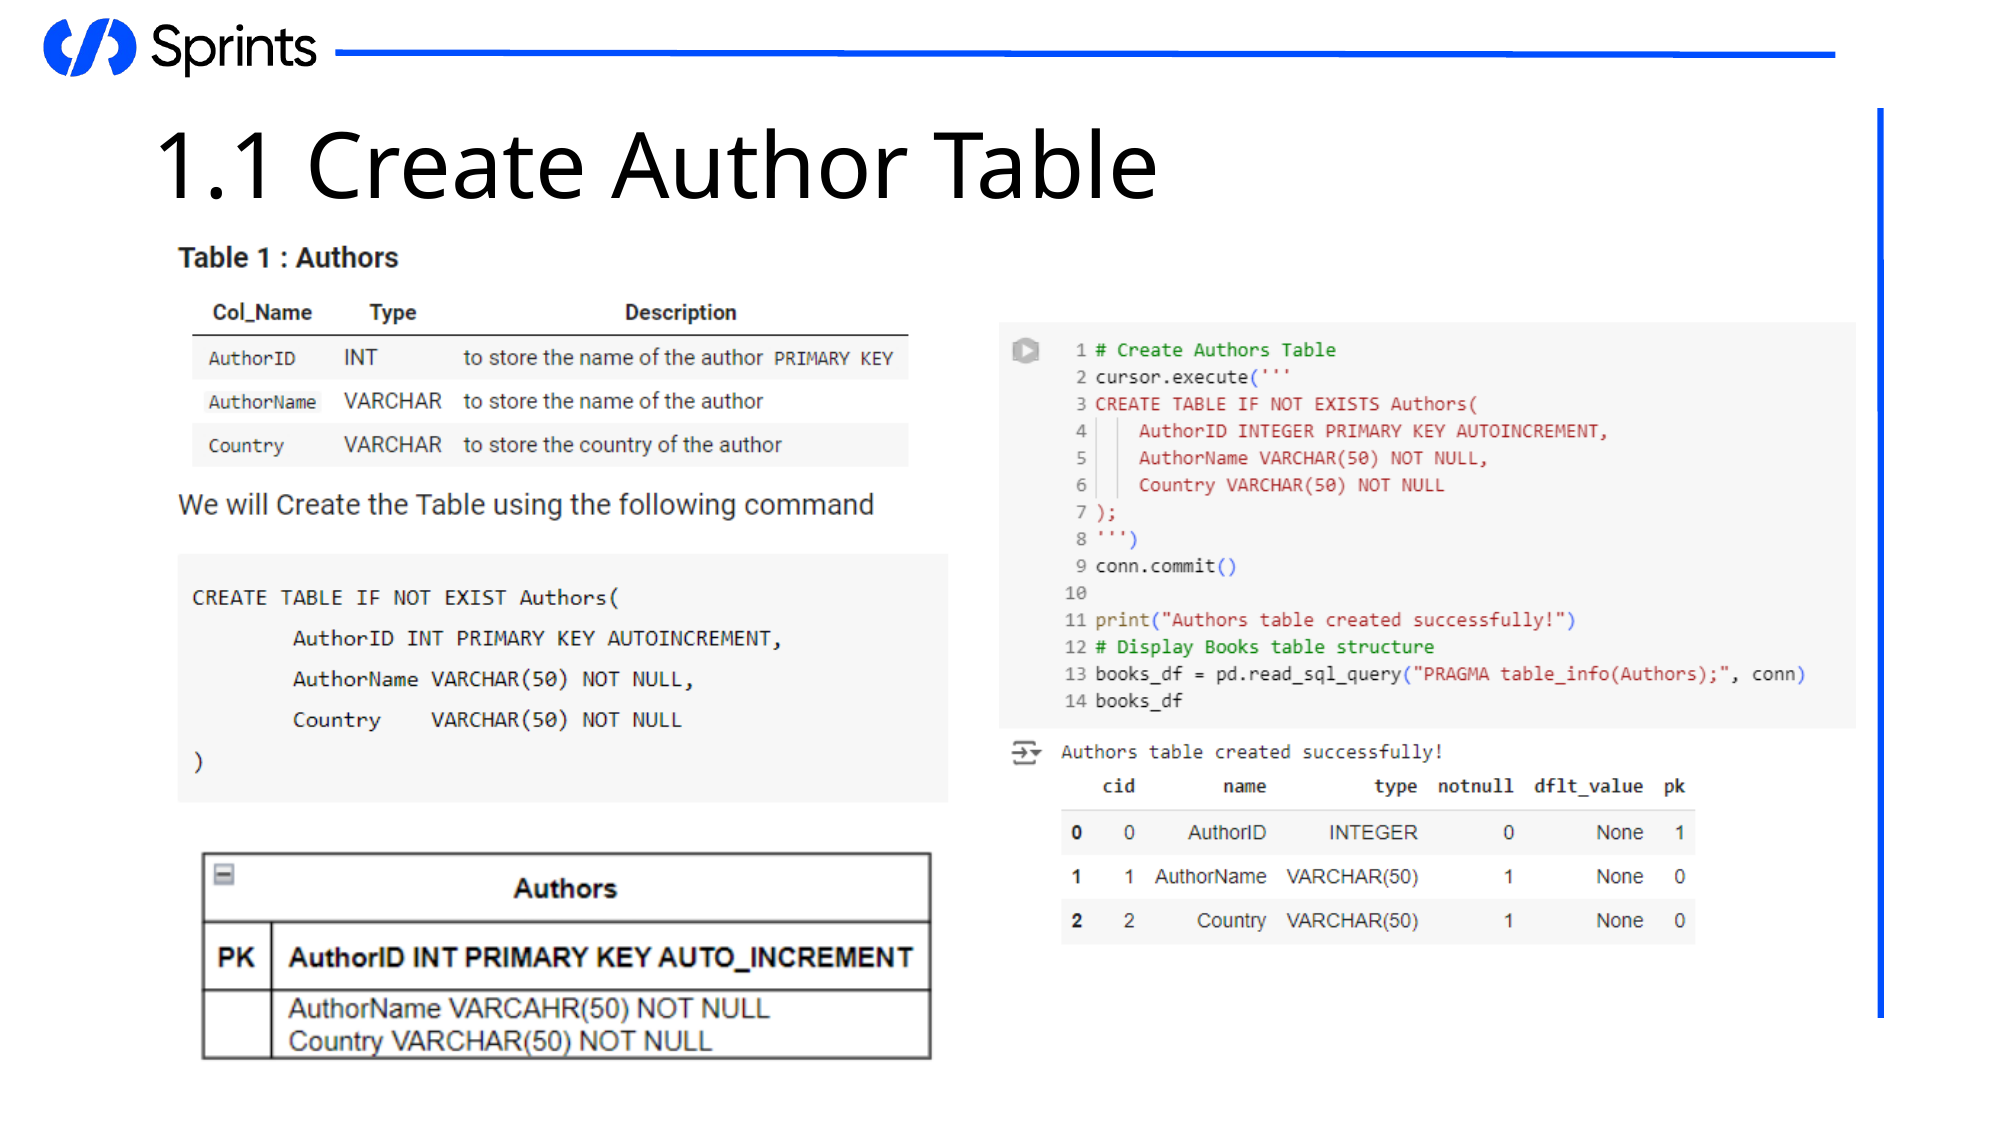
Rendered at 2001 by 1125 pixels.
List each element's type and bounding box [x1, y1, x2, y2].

text_box [40, 15, 1881, 1018]
picture [999, 321, 1856, 956]
list [162, 1018, 949, 1073]
